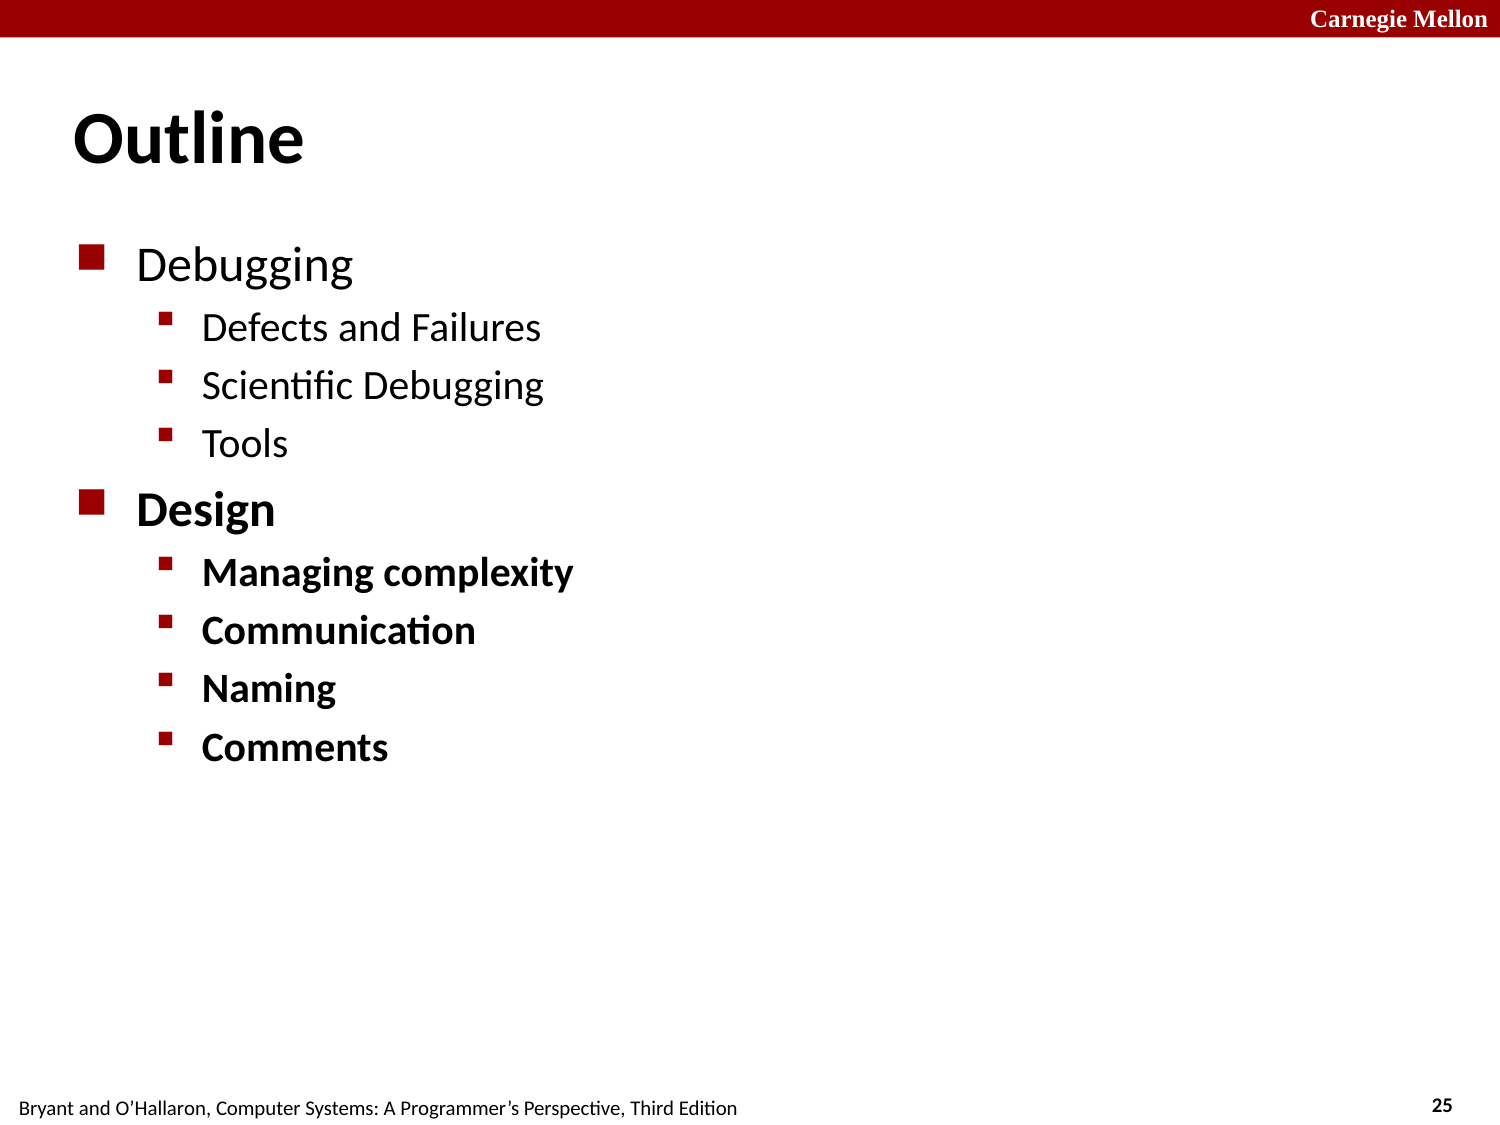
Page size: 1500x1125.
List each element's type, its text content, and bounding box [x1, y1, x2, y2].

title Outline [58, 71, 1305, 197]
list Debugging Defects and Failures Scientific Debugging Tools Design Managing complexity Communication Naming Comments [64, 223, 1361, 1040]
